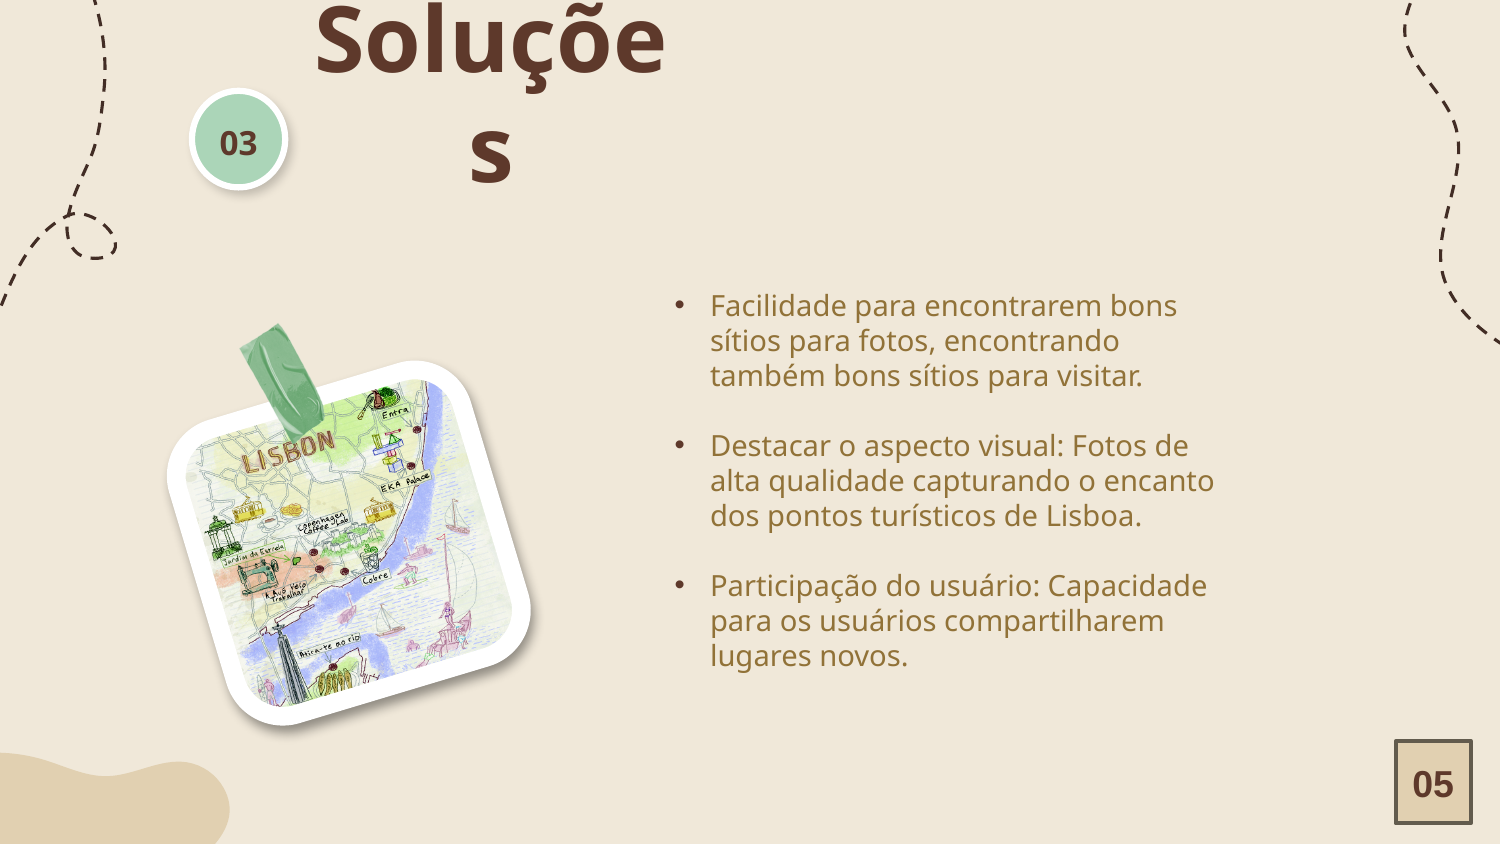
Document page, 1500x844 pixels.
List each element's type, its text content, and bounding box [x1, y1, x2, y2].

text_box Facilidade para encontrarem bons sítios para fotos, encontrando também bons sítios para visitar. Destacar o aspecto visual: Fotos de alta qualidade capturando o encanto dos pontos turísticos de Lisboa. Participação do usuário: Capacidade para os usuários compartilharem lugares novos. [659, 272, 1242, 692]
text_box [204, 172, 273, 188]
picture [186, 308, 511, 706]
text_box 05 [1394, 739, 1473, 825]
text_box [200, 90, 278, 112]
text_box [191, 113, 199, 165]
title Soluções [277, 68, 705, 217]
text_box [278, 113, 286, 165]
title 03 [199, 112, 278, 172]
